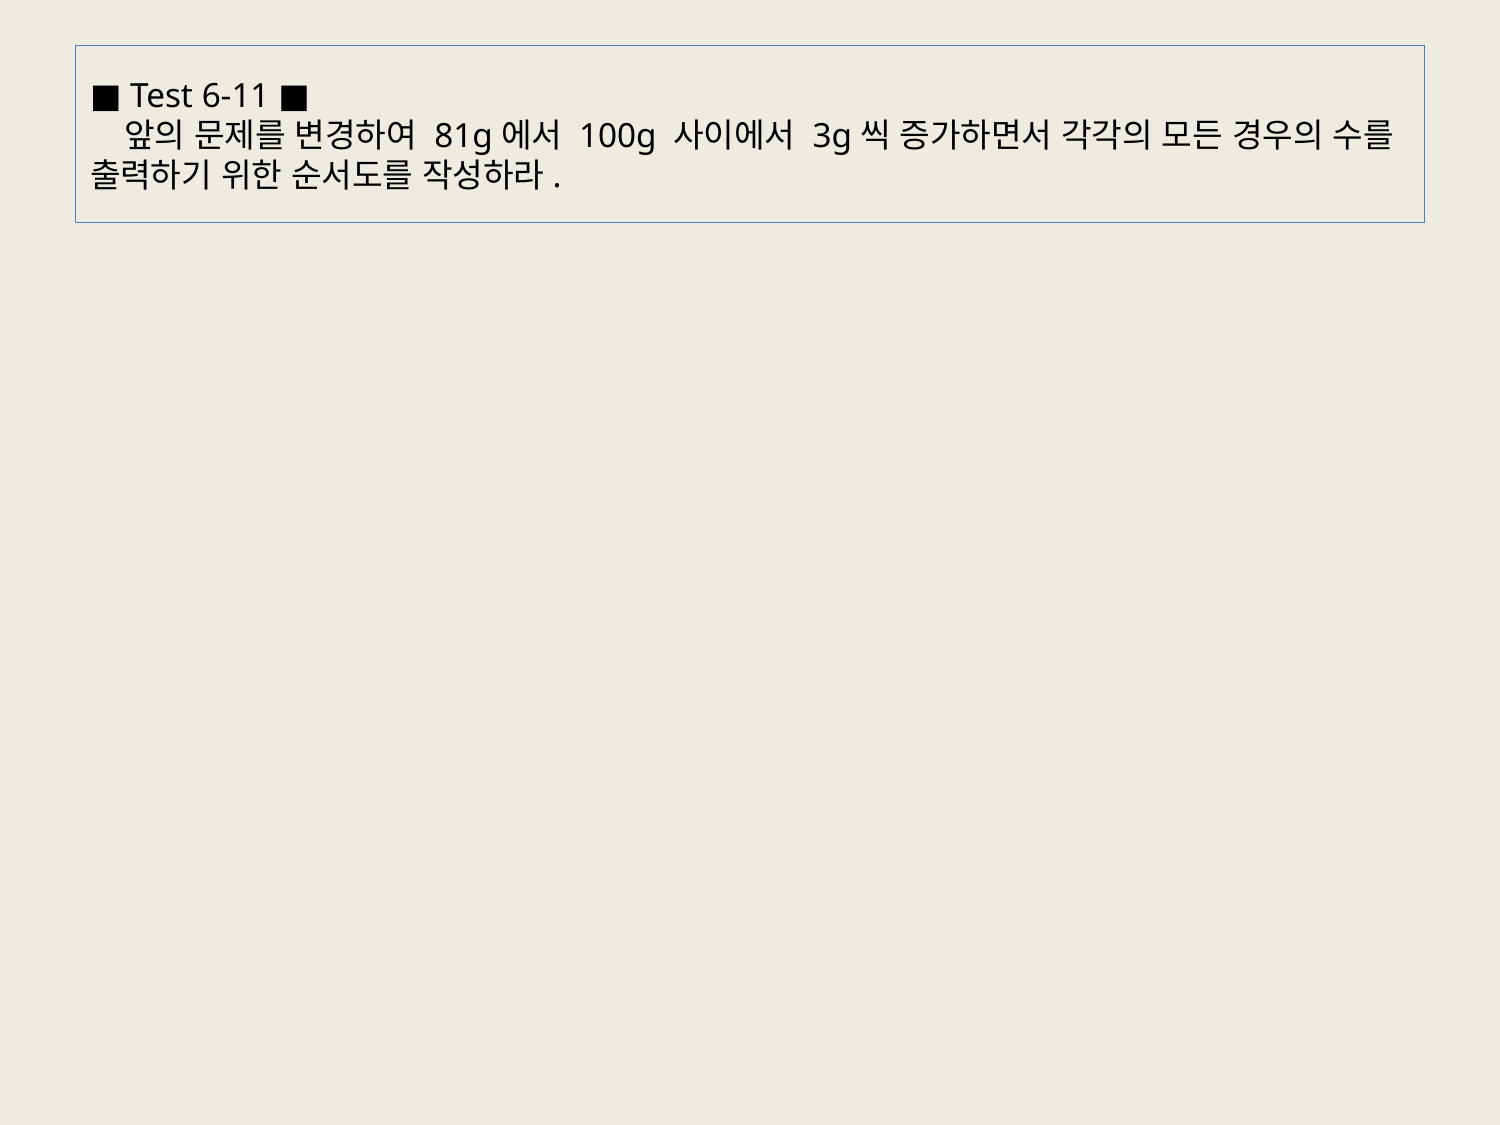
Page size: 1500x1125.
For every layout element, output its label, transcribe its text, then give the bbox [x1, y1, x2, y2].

title ■ Test 6-11 ■ 앞의 문제를 변경하여 81g에서 100g 사이에서 3g씩 증가하면서 각각의 모든 경우의 수를 출력하기 위한 순서도를 작성하라. [75, 45, 1425, 223]
